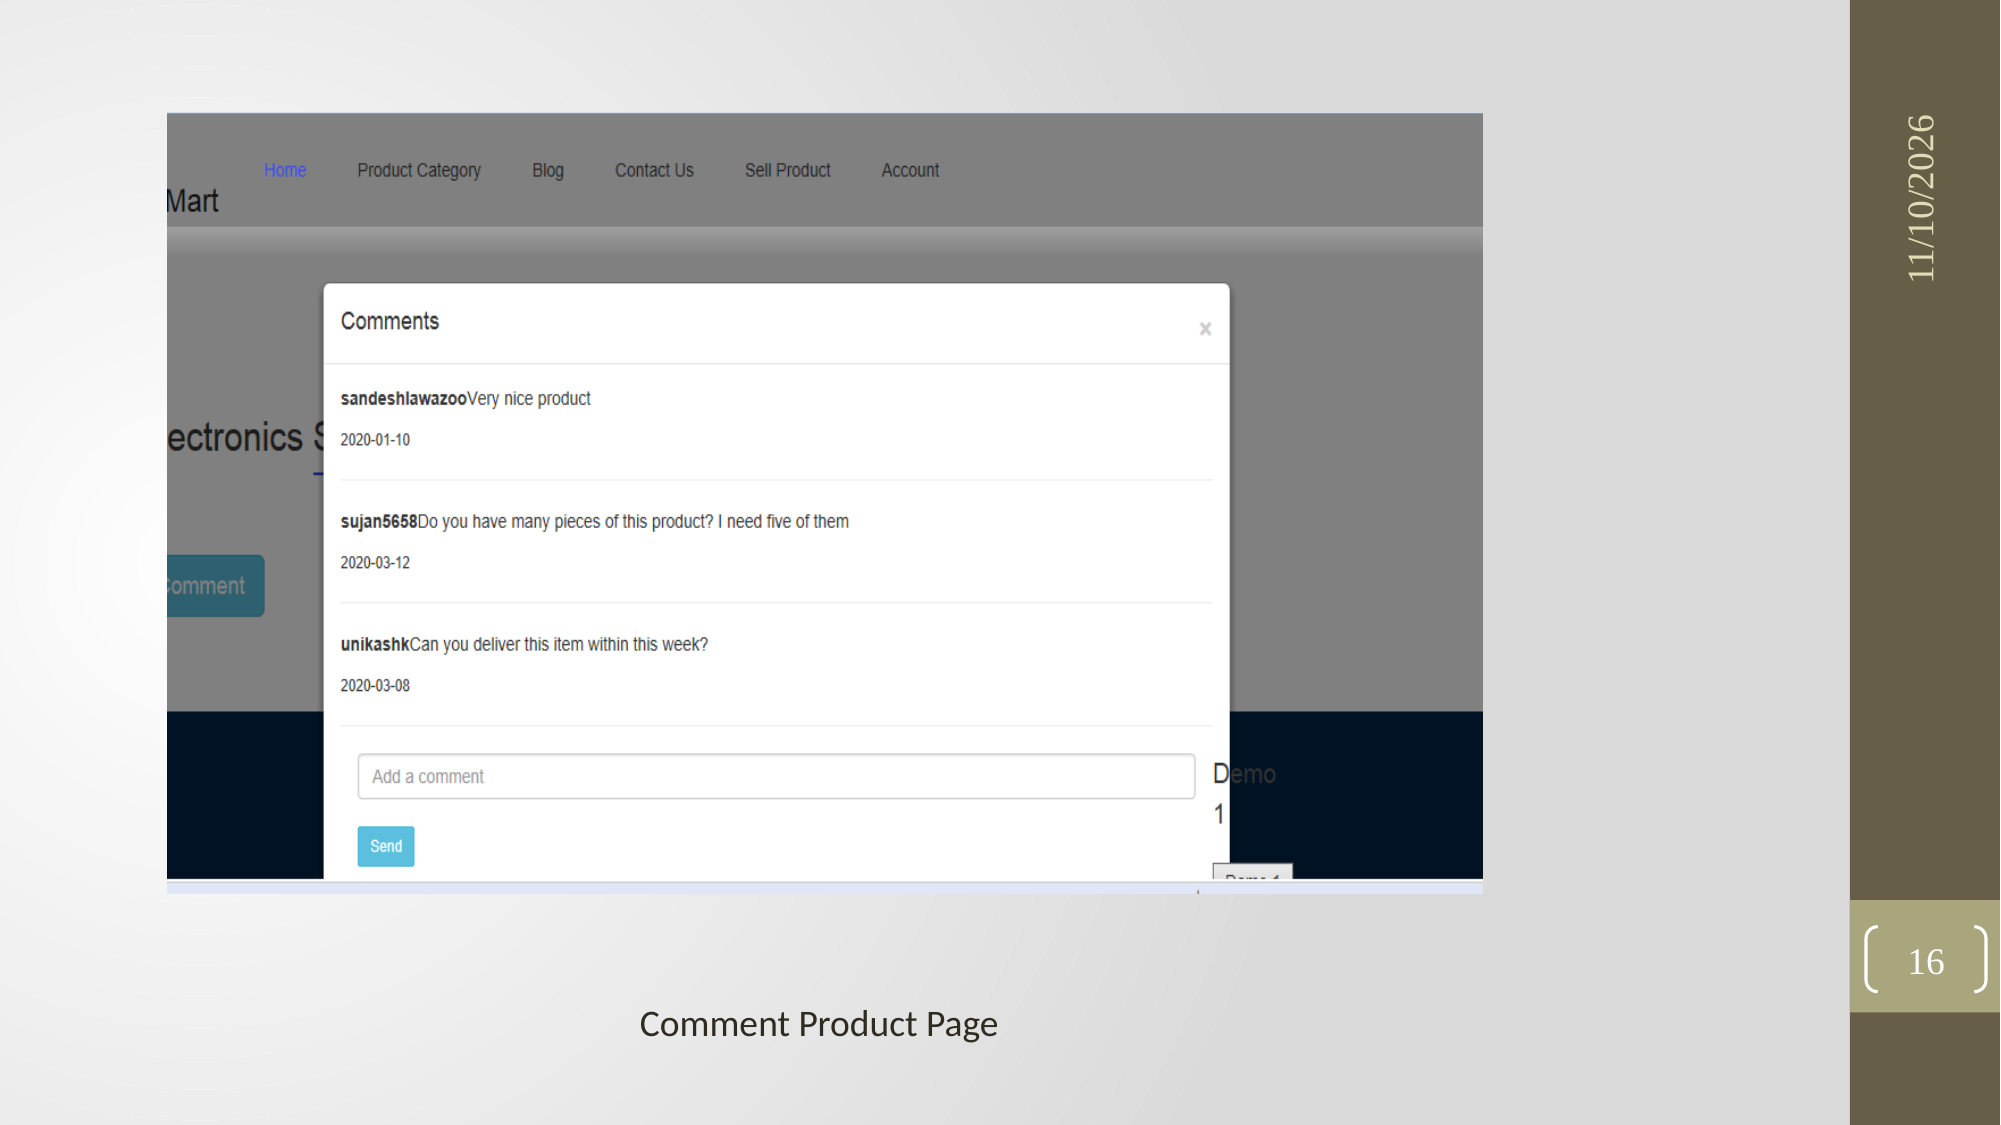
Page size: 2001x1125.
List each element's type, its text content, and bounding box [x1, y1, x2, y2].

picture [166, 112, 1483, 894]
text_box Comment Product Page [625, 991, 1024, 1052]
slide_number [1878, 100, 1959, 501]
slide_number 16 [1864, 925, 1988, 994]
